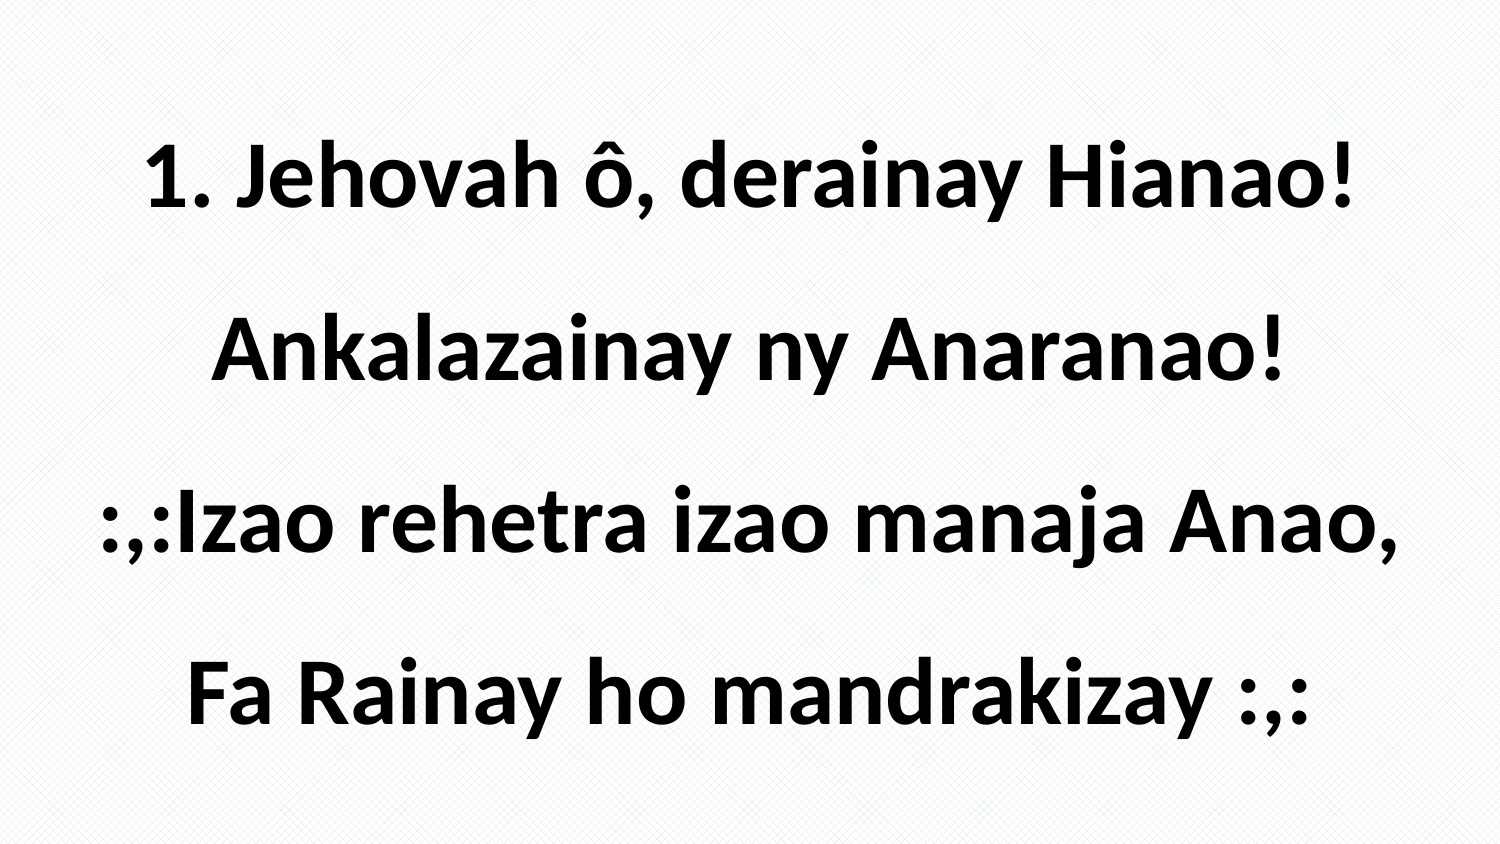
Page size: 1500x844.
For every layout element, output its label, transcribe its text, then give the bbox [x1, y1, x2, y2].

text_box 1. Jehovah ô, derainay Hianao! Ankalazainay ny Anaranao! :,:Izao rehetra izao manaja Anao, Fa Rainay ho mandrakizay :,: [0, 46, 1500, 752]
